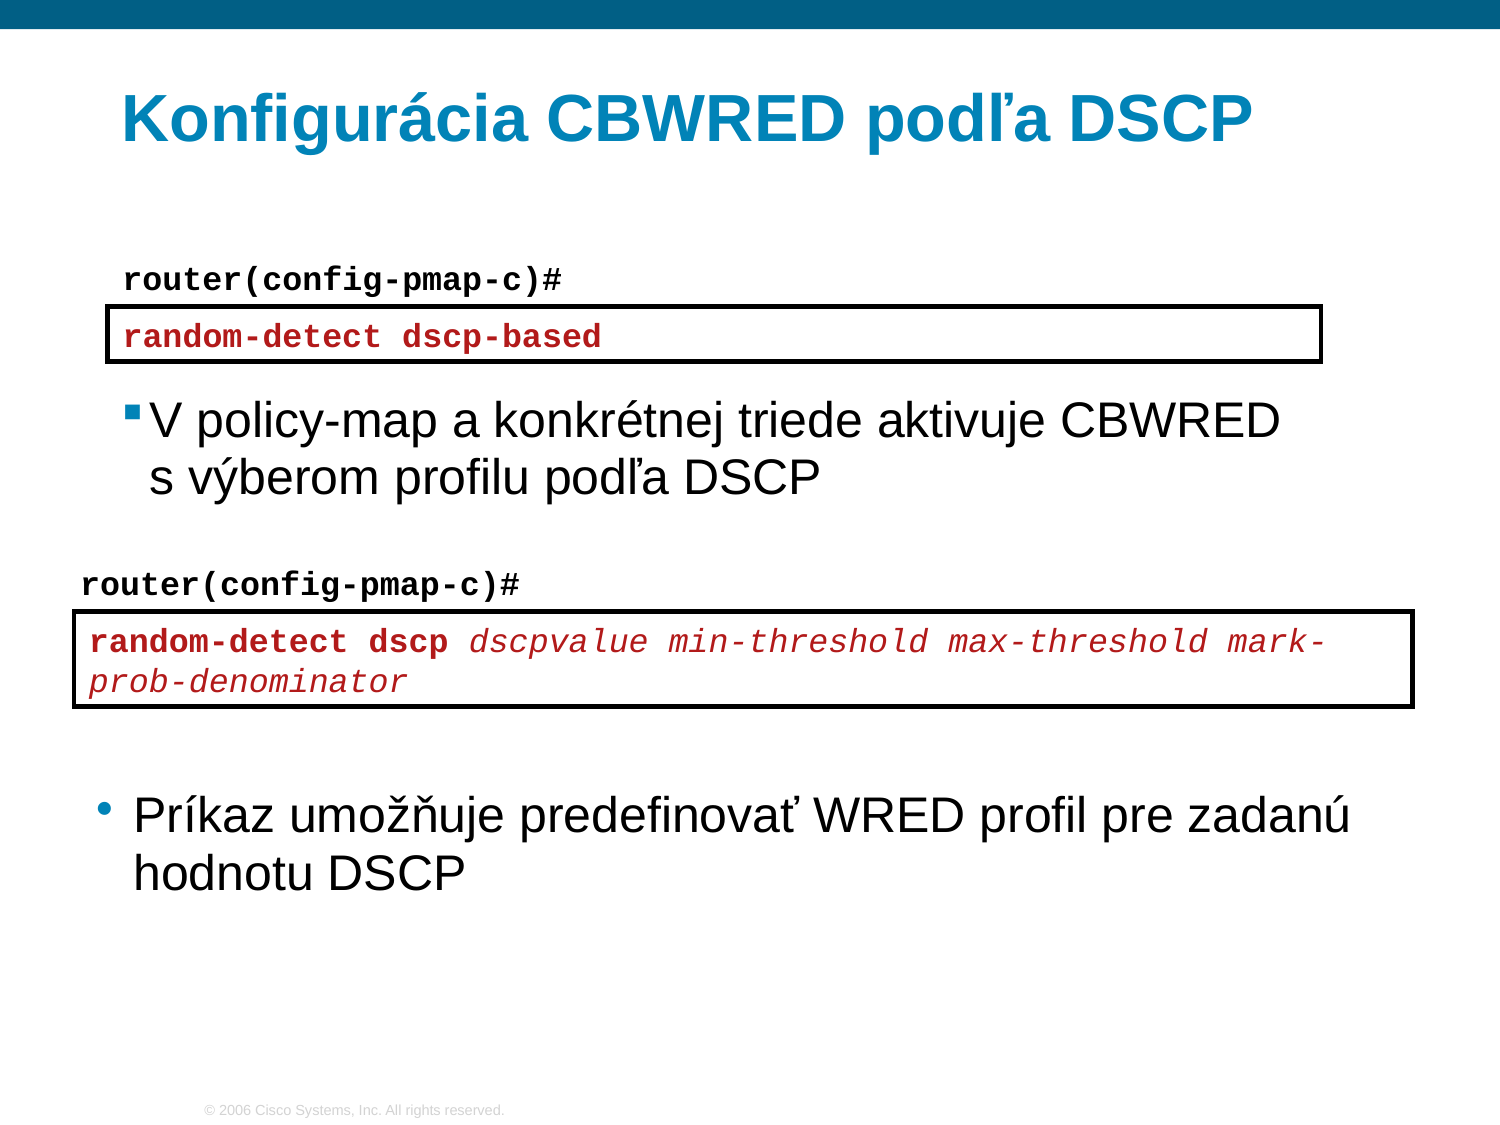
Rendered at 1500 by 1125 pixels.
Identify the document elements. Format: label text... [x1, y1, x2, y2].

title Konfigurácia CBWRED podľa DSCP [107, 50, 1444, 163]
text_box router(config-pmap-c)# [65, 554, 575, 610]
text_box random-detect dscp-based [107, 306, 1322, 362]
text_box Príkaz umožňuje predefinovať WRED profil pre zadanú hodnotu DSCP [62, 779, 1413, 909]
text_box random-detect dscp dscpvalue min-threshold max-threshold mark-prob-denominator [73, 611, 1413, 707]
text_box router(config-pmap-c)# [107, 249, 618, 305]
list V policy-map a konkrétnej triede aktivuje CBWRED s výberom profilu podľa DSCP [107, 384, 1447, 538]
